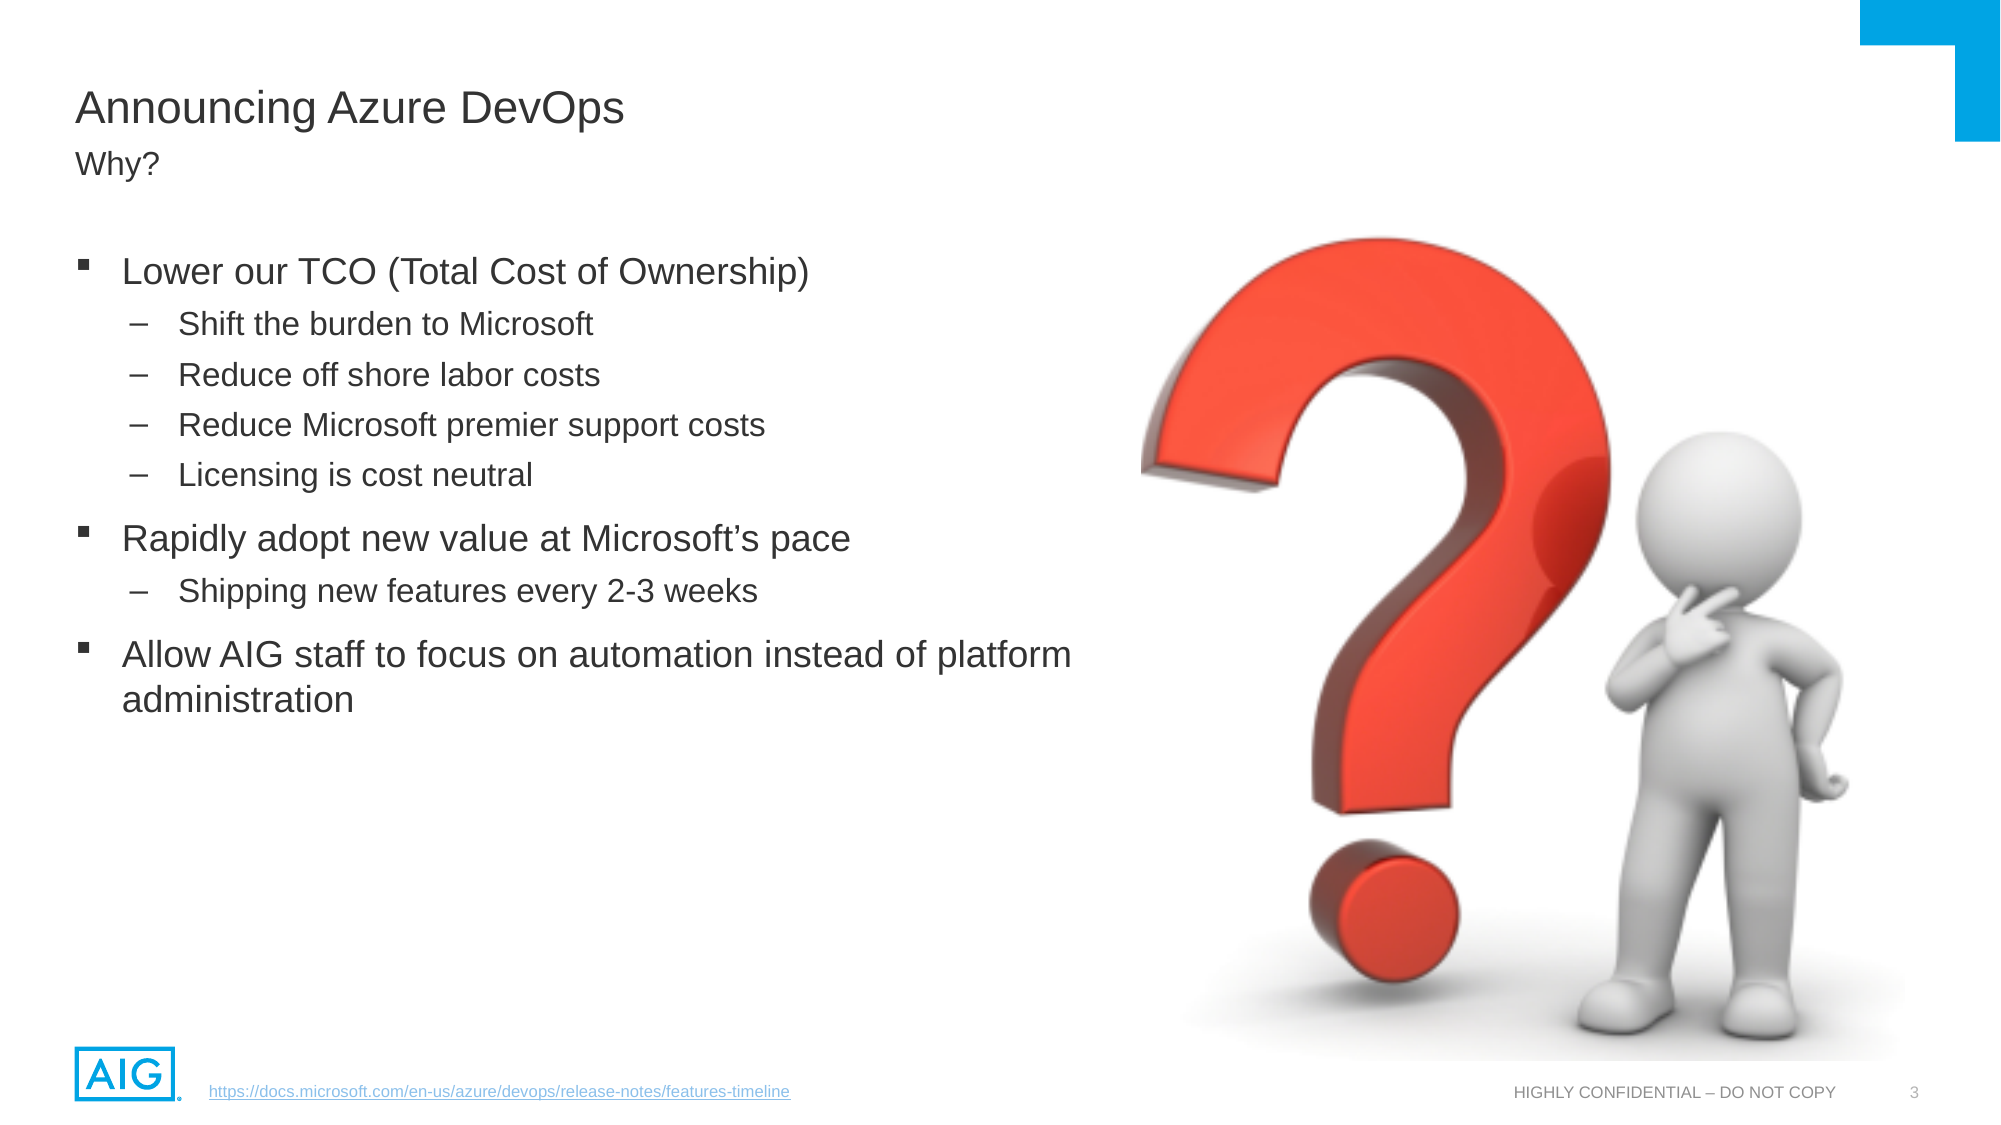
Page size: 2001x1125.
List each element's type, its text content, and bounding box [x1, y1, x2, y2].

slide_number 3 [1904, 1081, 1925, 1102]
list https://docs.microsoft.com/en-us/azure/devops/release-notes/features-timeline [208, 1020, 1466, 1102]
list Lower our TCO (Total Cost of Ownership) Shift the burden to Microsoft Reduce off shore labor costs Reduce Microsoft premier support costs Licensing is cost neutral Rapidly adopt new value at Microsoft’s pace Shipping new features every 2-3 weeks Allow AIG staff to focus on automation instead of platform administration [75, 247, 1141, 1014]
picture [1141, 231, 1905, 1061]
title Announcing Azure DevOps [75, 27, 1925, 134]
list Why? [75, 142, 1925, 225]
